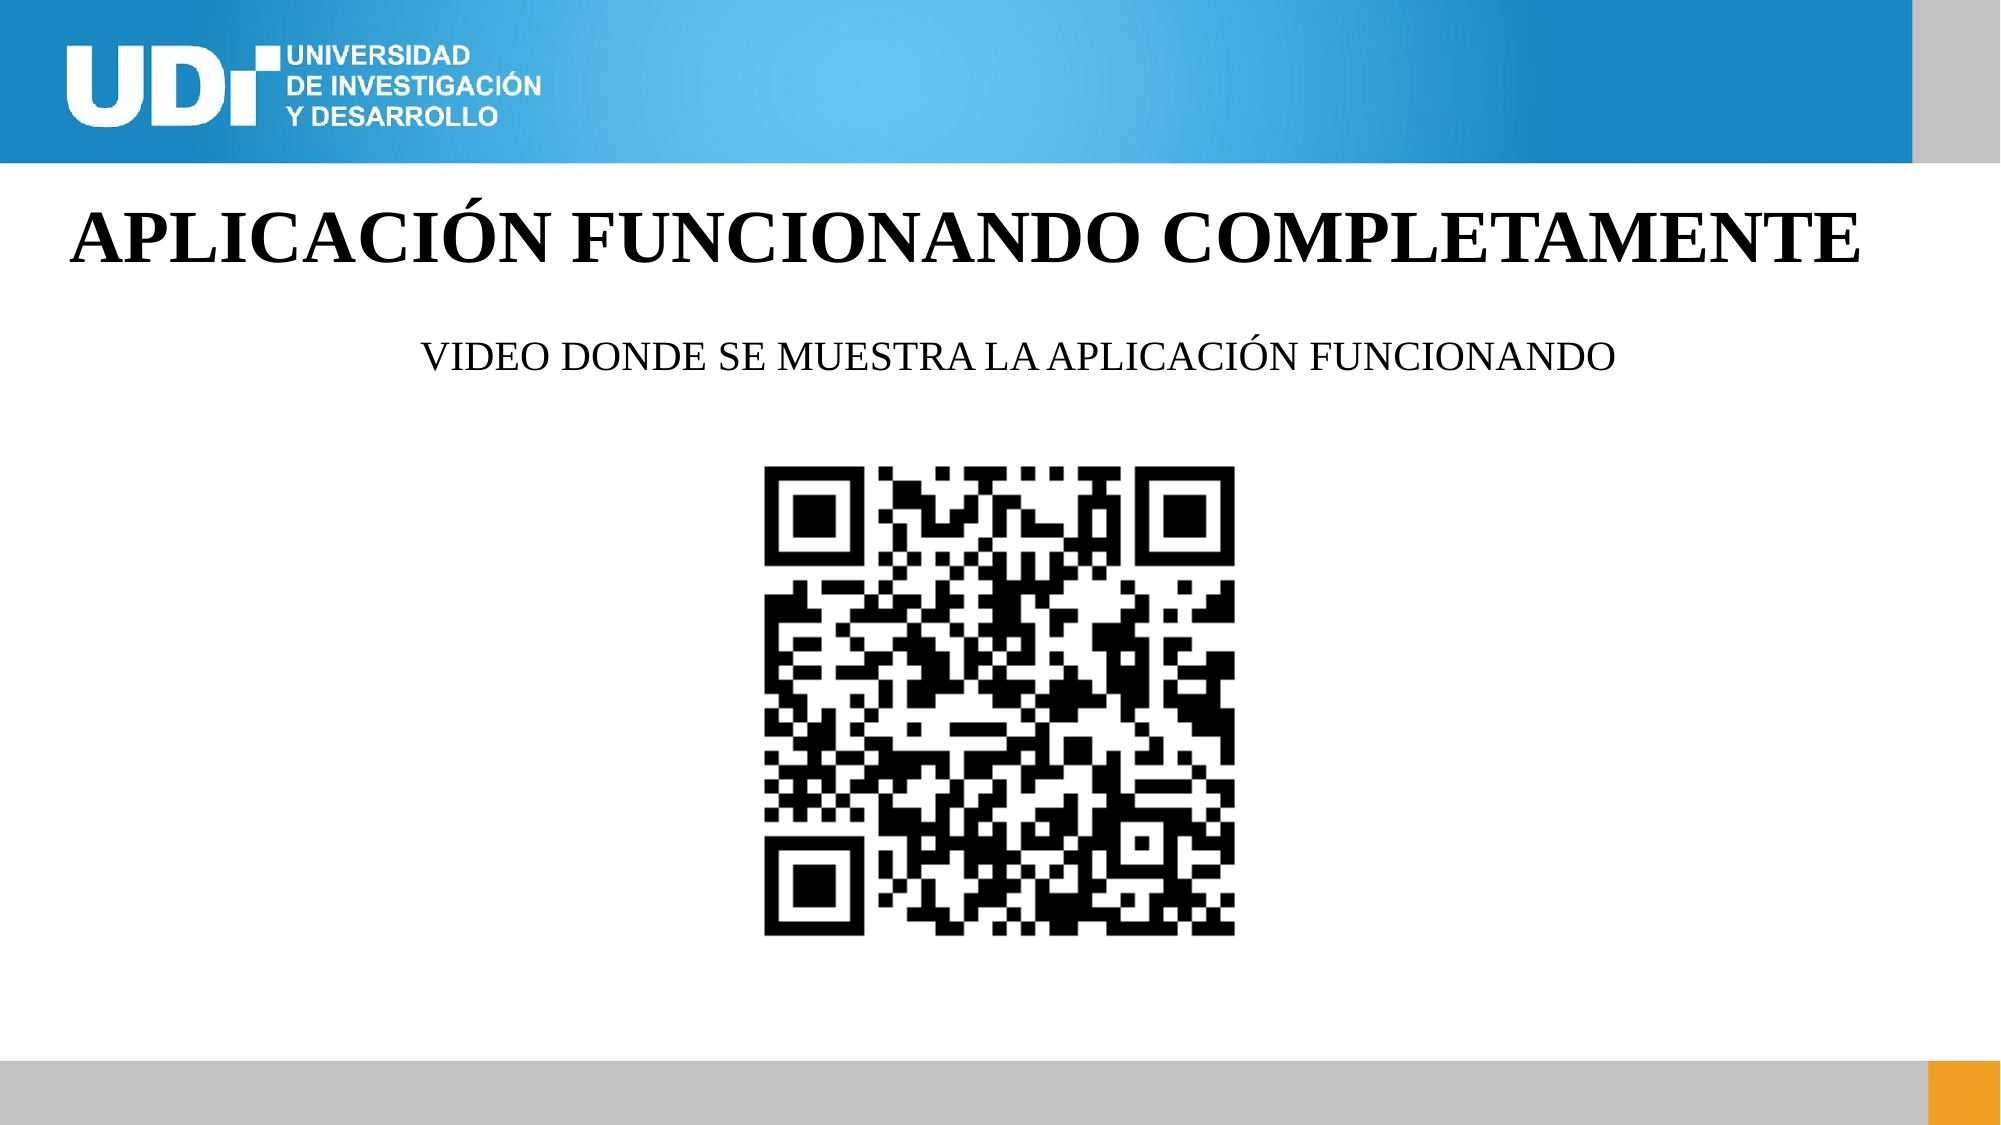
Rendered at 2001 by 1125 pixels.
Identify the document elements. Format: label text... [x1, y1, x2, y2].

picture [0, 0, 2001, 1125]
title APLICACIÓN FUNCIONANDO COMPLETAMENTE [54, 190, 2000, 411]
list VIDEO DONDE SE MUESTRA LA APLICACIÓN FUNCIONANDO [396, 326, 1693, 615]
